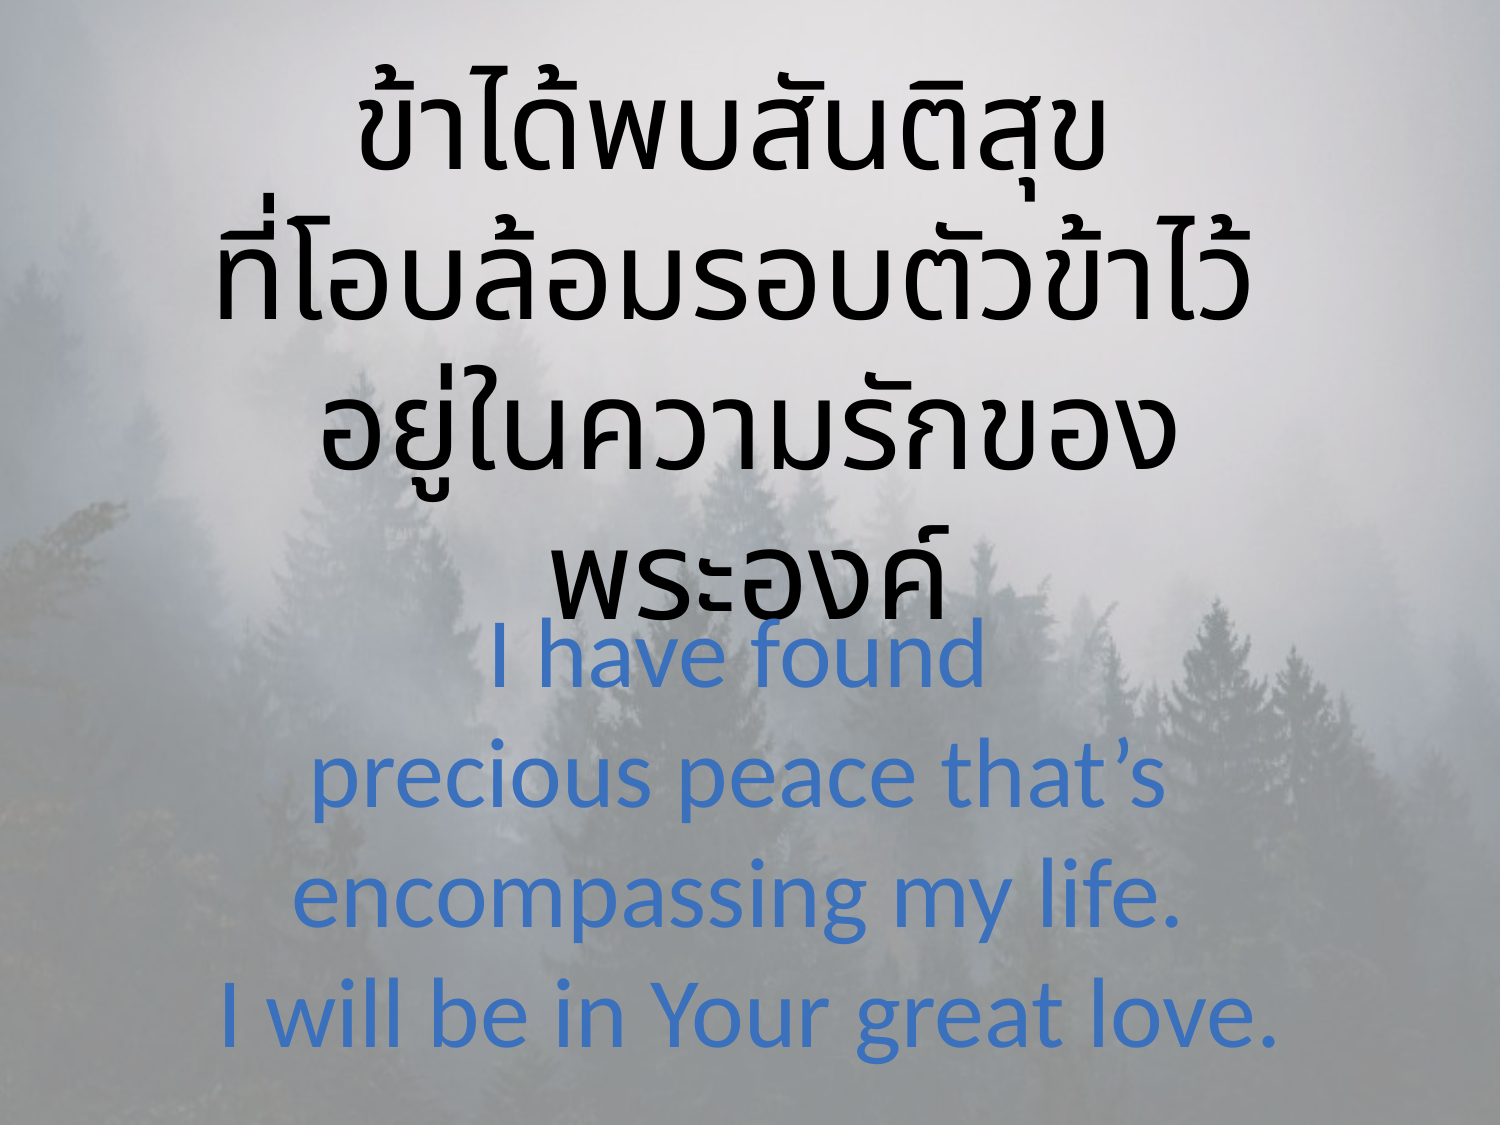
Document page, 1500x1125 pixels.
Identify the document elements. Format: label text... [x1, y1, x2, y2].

text_box I have found precious peace that’s encompassing my life. I will be in Your great love. [112, 580, 1388, 1076]
text_box ข้าได้พบสันติสุข ที่โอบล้อมรอบตัวข้าไว้ อยู่ในความรักของพระองค์ [112, 37, 1388, 580]
